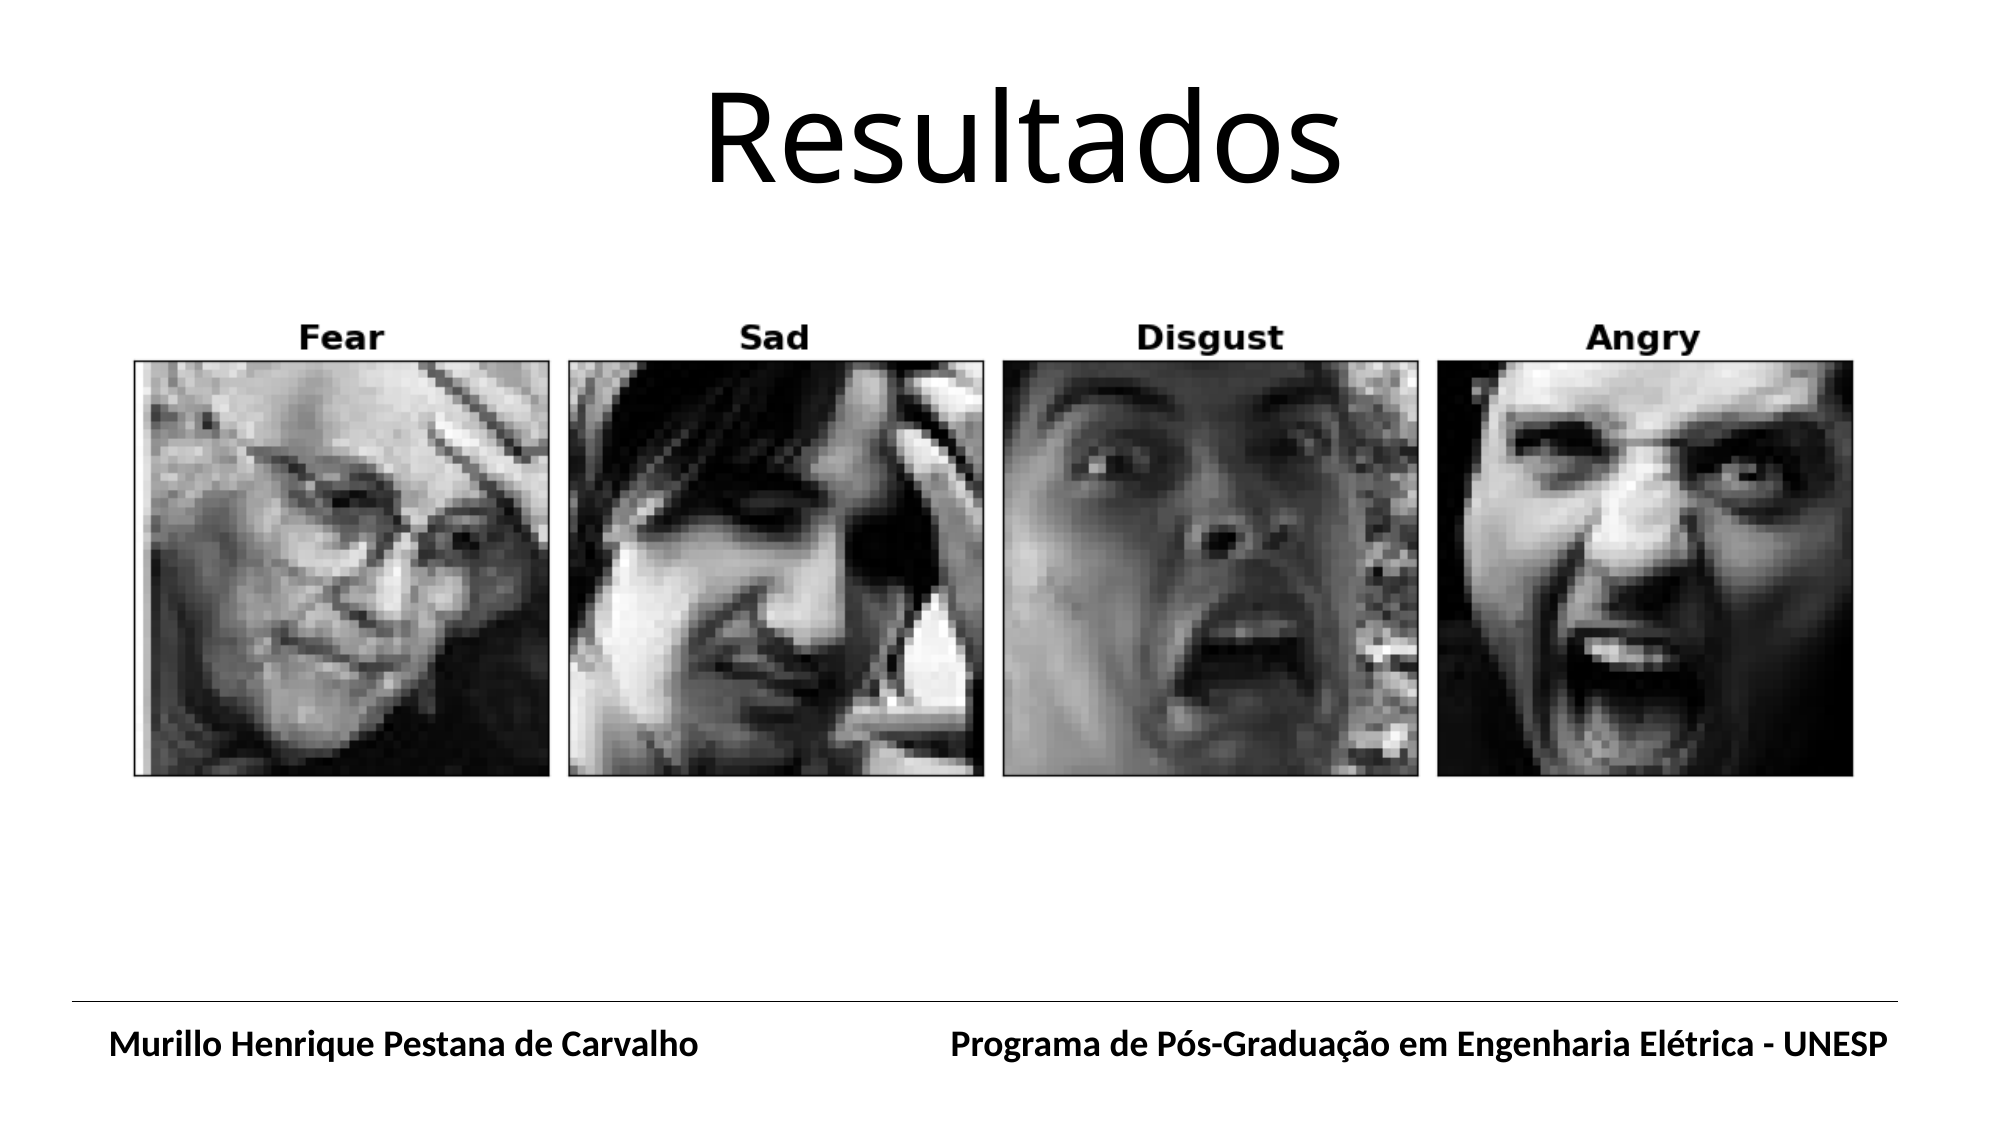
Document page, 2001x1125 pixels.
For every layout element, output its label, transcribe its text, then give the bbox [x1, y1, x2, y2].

picture [120, 270, 1880, 855]
text_box Resultados [160, 0, 1886, 218]
text_box Programa de Pós-Graduação em Engenharia Elétrica - UNESP [935, 1011, 1905, 1117]
text_box Murillo Henrique Pestana de Carvalho [93, 1011, 715, 1072]
